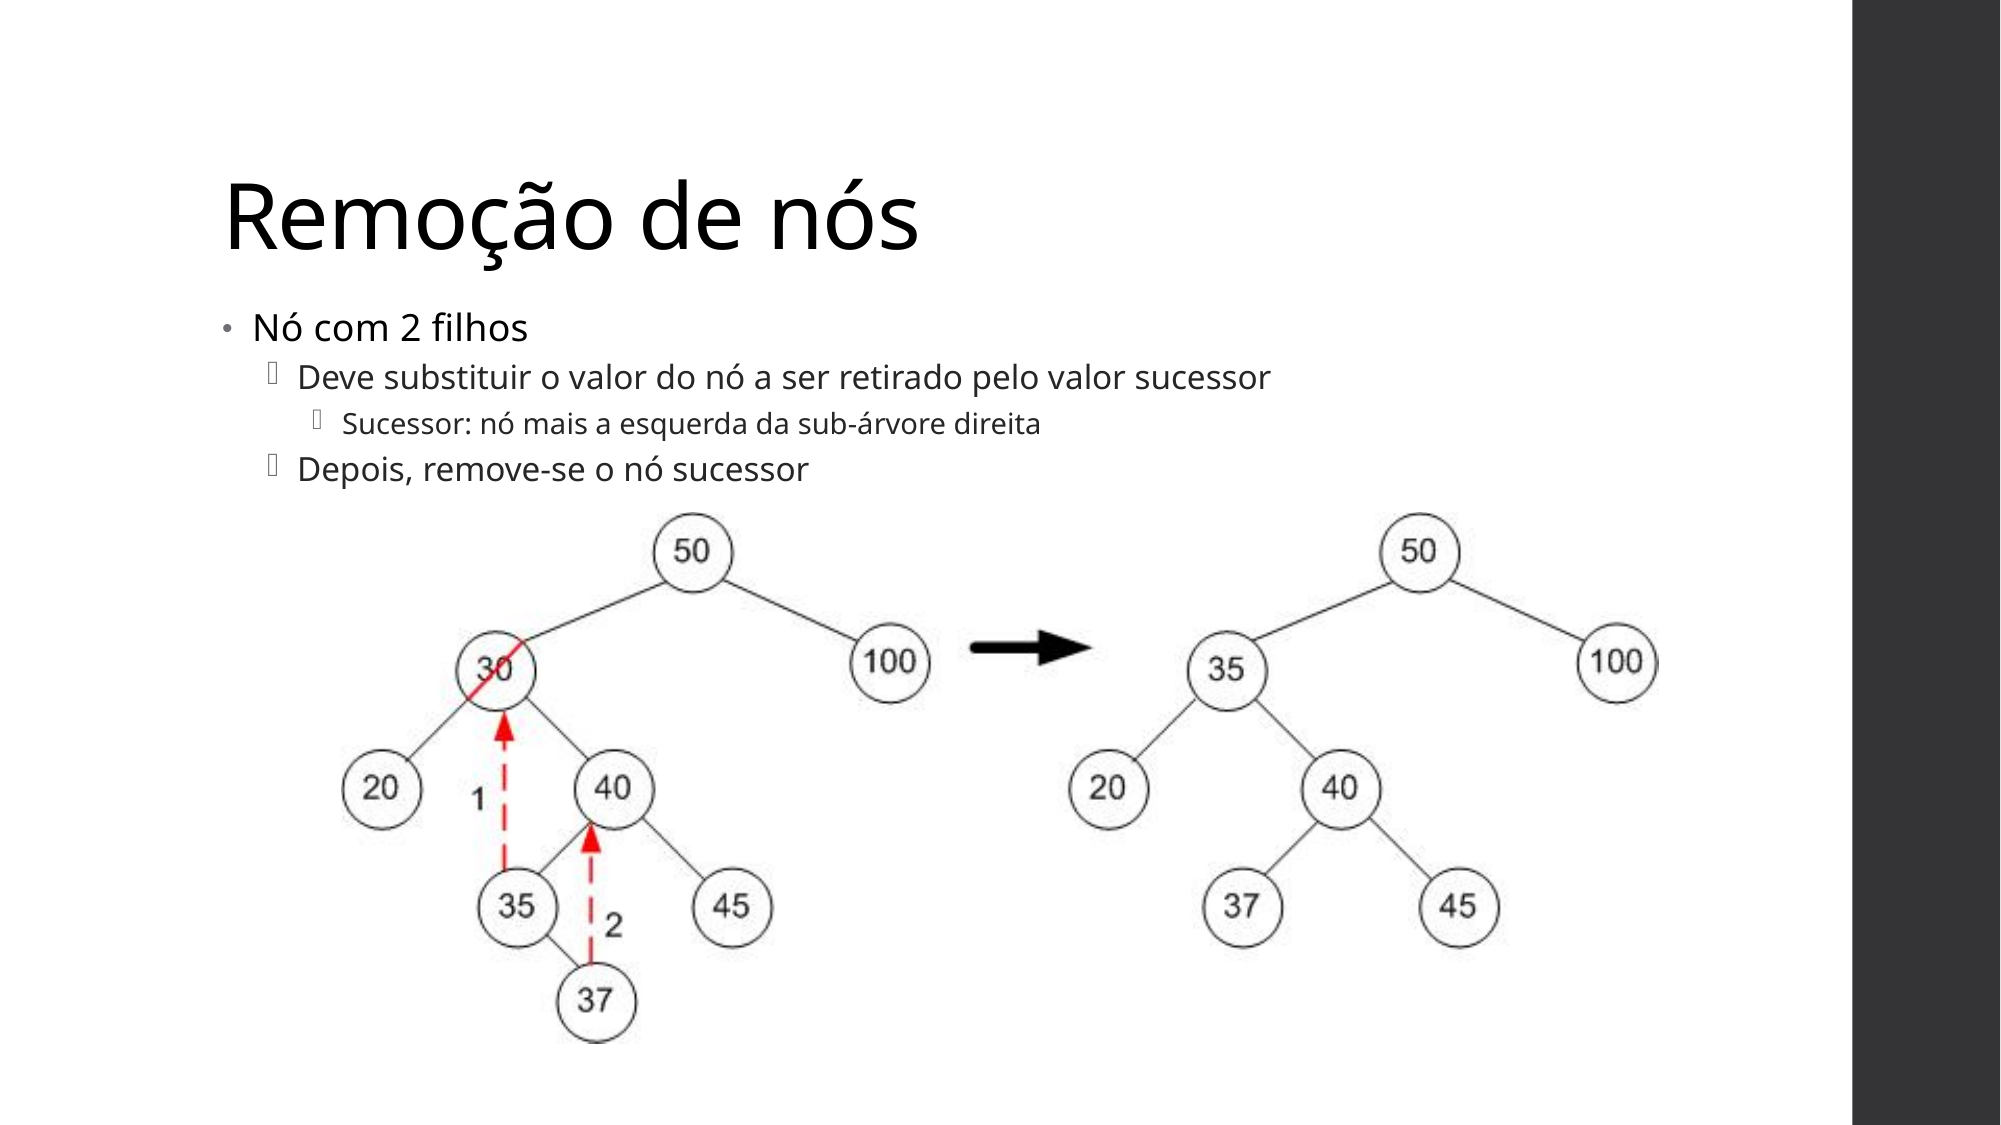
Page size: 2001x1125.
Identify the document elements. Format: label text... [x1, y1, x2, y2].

list Nó com 2 filhos Deve substituir o valor do nó a ser retirado pelo valor sucessor Sucessor: nó mais a esquerda da sub-árvore direita Depois, remove-se o nó sucessor [206, 299, 1617, 1014]
title Remoção de nós [206, 60, 1797, 278]
picture [341, 512, 1659, 1044]
